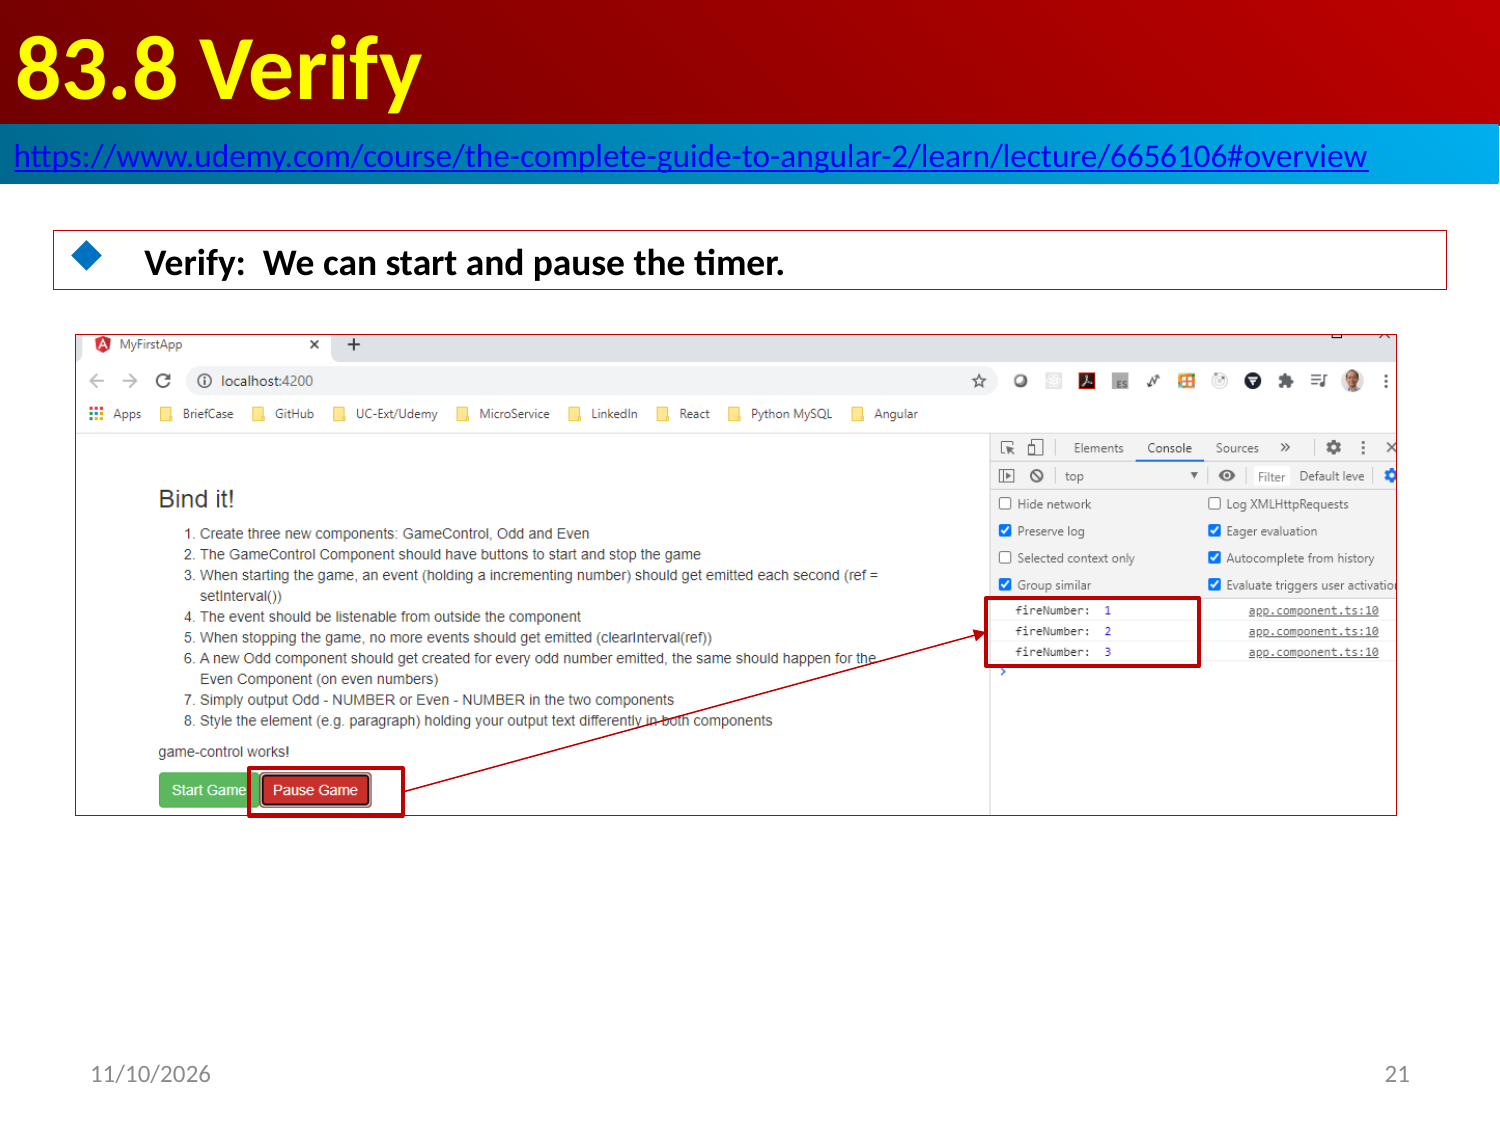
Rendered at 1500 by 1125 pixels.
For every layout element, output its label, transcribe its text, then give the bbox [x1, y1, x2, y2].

picture [74, 334, 1397, 816]
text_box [402, 631, 987, 793]
slide_number 21 [1074, 1042, 1425, 1103]
title 83.8 Verify [0, 0, 1500, 126]
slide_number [75, 1042, 425, 1103]
text_box https://www.udemy.com/course/the-complete-guide-to-angular-2/learn/lecture/6656106#overview [0, 124, 1499, 184]
subtitle Verify: We can start and pause the timer. [53, 230, 1447, 290]
